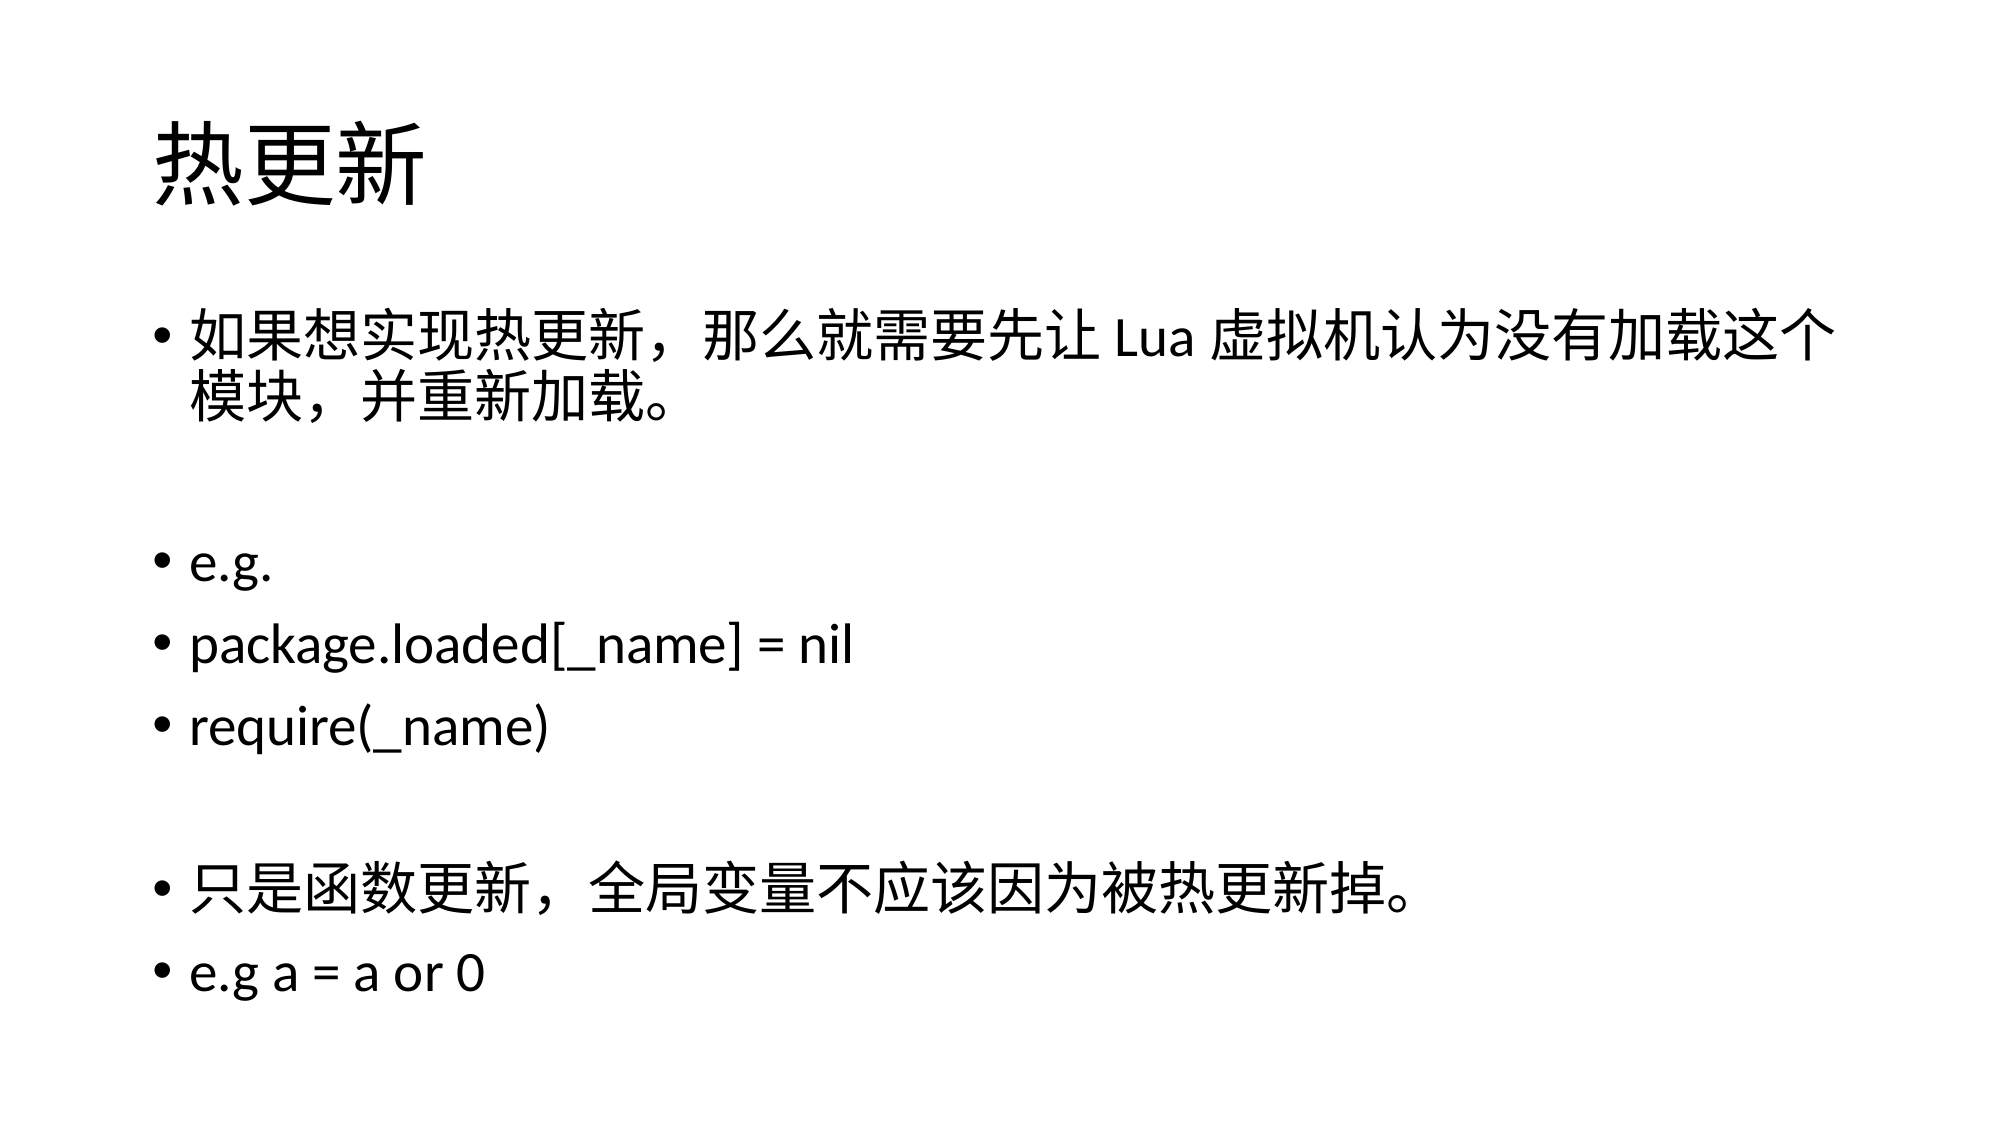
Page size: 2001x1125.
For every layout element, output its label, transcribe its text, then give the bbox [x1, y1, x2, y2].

title 热更新 [137, 59, 1863, 278]
list 如果想实现热更新，那么就需要先让Lua虚拟机认为没有加载这个模块，并重新加载。 e.g. package.loaded[_name] = nil require(_name) 只是函数更新，全局变量不应该因为被热更新掉。 e.g a = a or 0 [137, 299, 1863, 1014]
